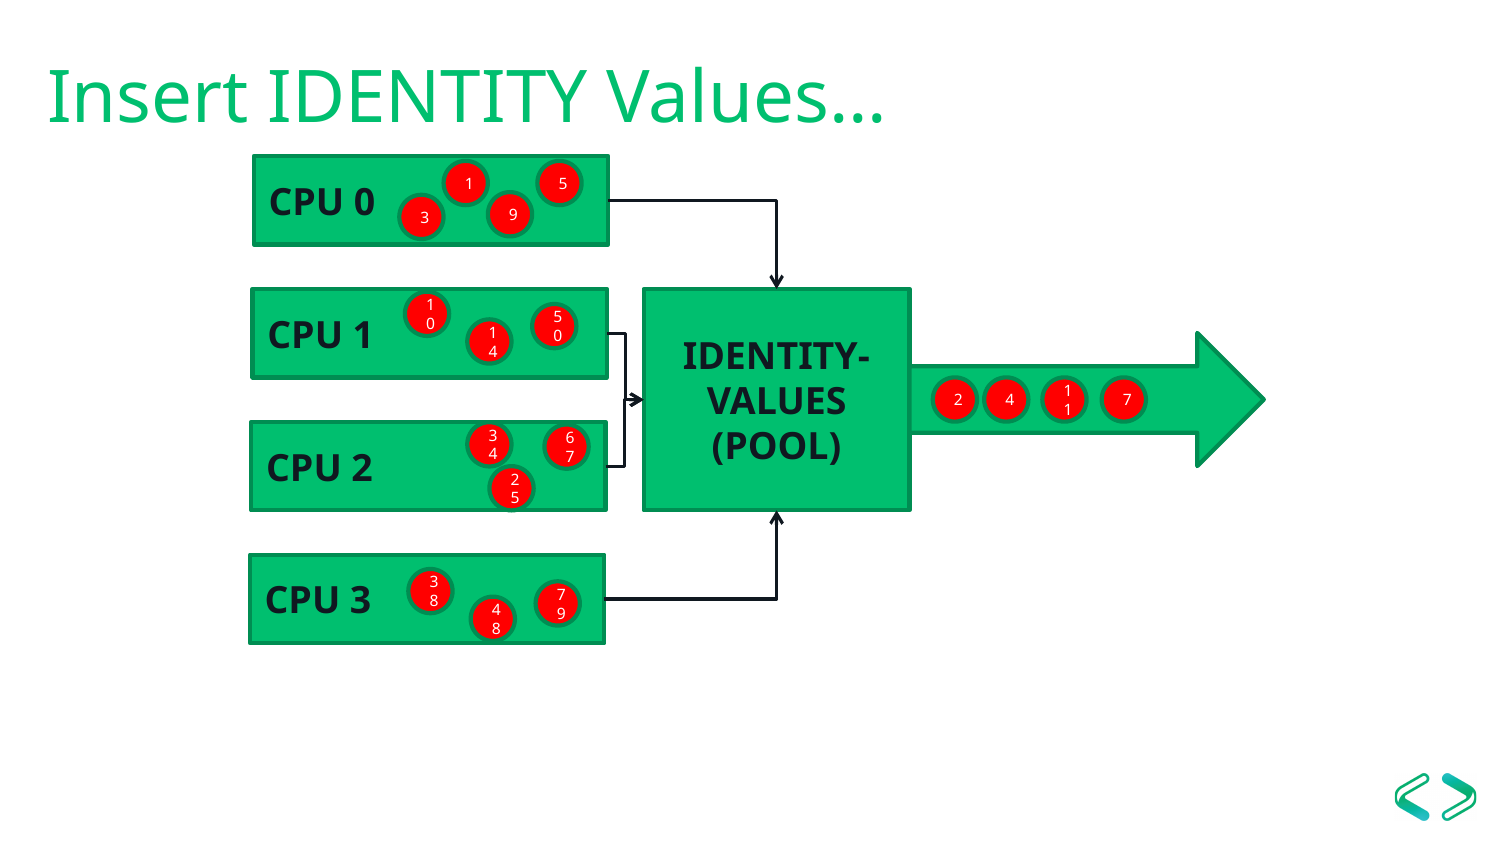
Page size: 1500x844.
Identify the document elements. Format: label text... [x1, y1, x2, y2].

text_box 79 [533, 579, 582, 628]
text_box 50 [530, 301, 579, 351]
text_box 1 [441, 158, 490, 208]
text_box 14 [465, 317, 514, 366]
text_box 2 [930, 375, 980, 424]
text_box CPU 3 [248, 553, 606, 645]
text_box 67 [542, 422, 591, 471]
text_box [605, 399, 644, 467]
text_box 34 [465, 420, 514, 469]
title Insert IDENTITY Values… [47, 46, 1454, 141]
text_box 10 [402, 289, 452, 339]
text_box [607, 200, 777, 290]
text_box CPU 1 [250, 287, 609, 380]
text_box 9 [485, 190, 535, 239]
text_box 25 [487, 464, 536, 513]
text_box CPU 2 [496, 420, 608, 512]
text_box 4 [982, 375, 1031, 424]
text_box 38 [406, 566, 455, 616]
text_box 11 [1040, 375, 1089, 424]
text_box [907, 330, 1266, 469]
text_box CPU 0 [252, 154, 610, 247]
text_box 3 [397, 192, 446, 242]
text_box CPU 2 [249, 420, 503, 512]
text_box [606, 333, 644, 399]
text_box 7 [1099, 375, 1149, 424]
text_box IDENTITY-VALUES (POOL) [642, 287, 912, 512]
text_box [604, 510, 777, 600]
text_box 48 [468, 594, 518, 644]
text_box 5 [535, 158, 584, 208]
